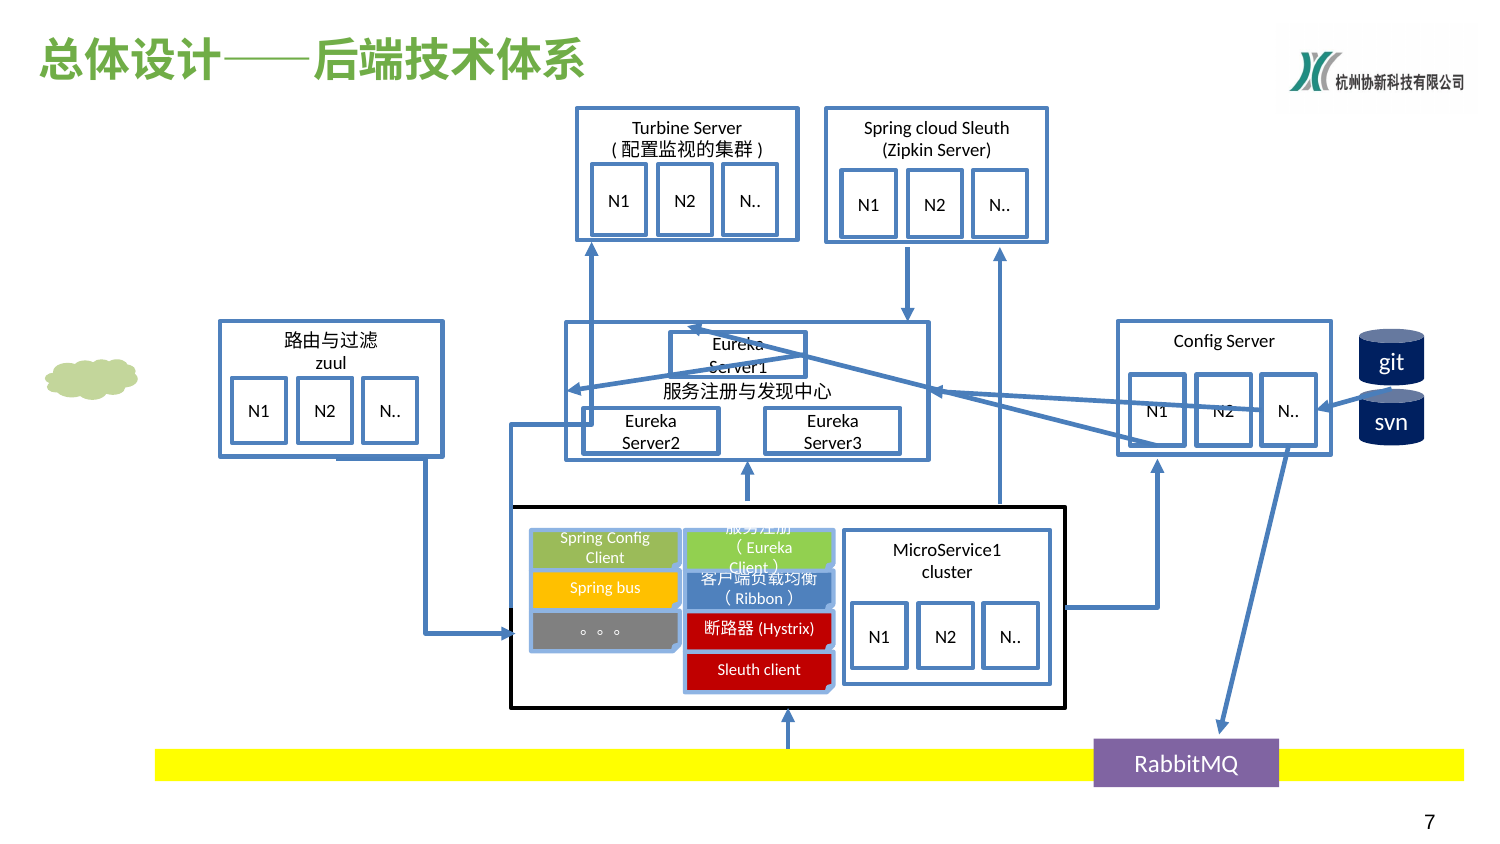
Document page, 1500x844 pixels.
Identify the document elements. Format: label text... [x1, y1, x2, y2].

title 总体设计——后端技术体系 [38, 35, 1238, 86]
slide_number 6 [1423, 808, 1481, 834]
picture [1275, 23, 1478, 114]
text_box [44, 107, 1465, 788]
